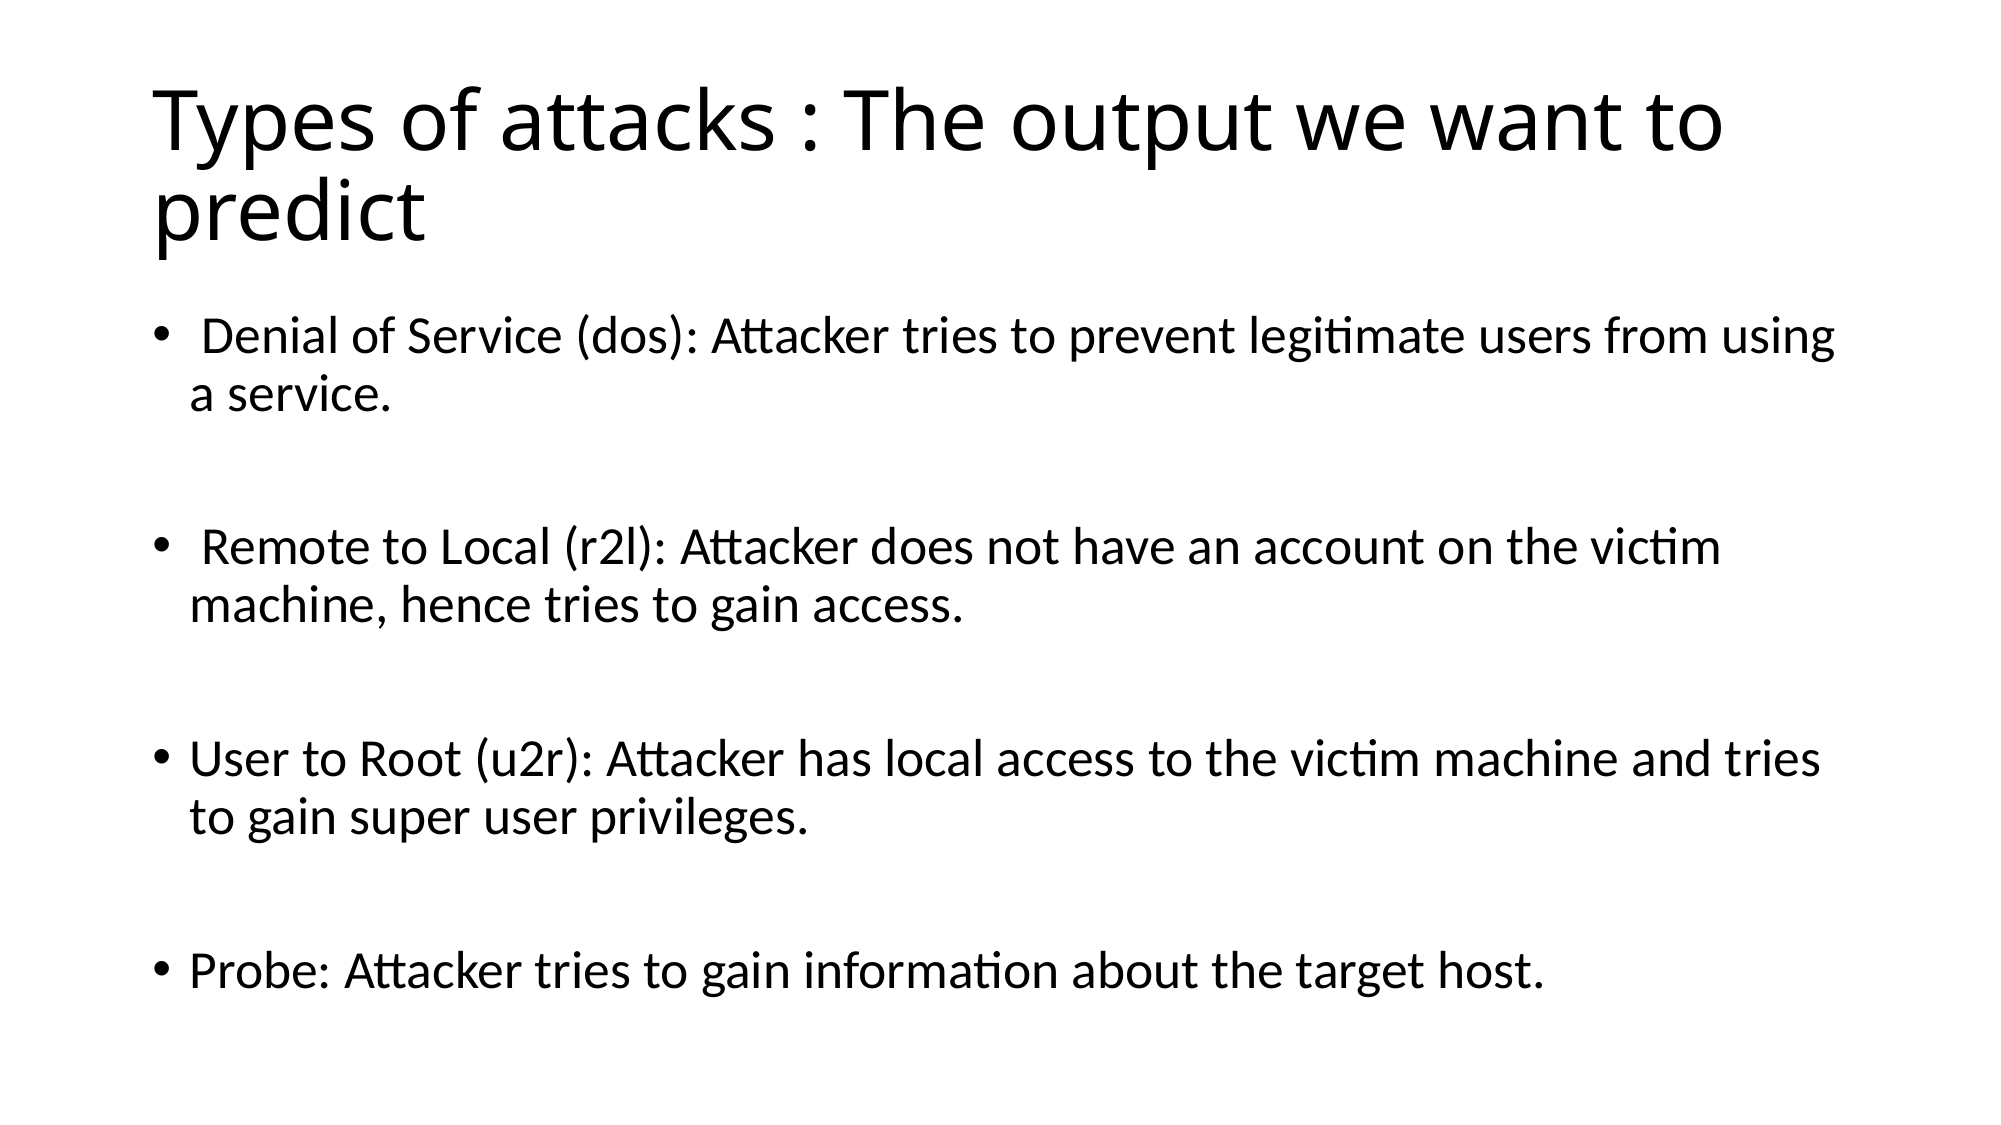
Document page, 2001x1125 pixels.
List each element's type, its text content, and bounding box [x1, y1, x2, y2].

title Types of attacks : The output we want to predict [137, 59, 1863, 278]
list Denial of Service (dos): Attacker tries to prevent legitimate users from using a service. Remote to Local (r2l): Attacker does not have an account on the victim machine, hence tries to gain access. User to Root (u2r): Attacker has local access to the victim machine and tries to gain super user privileges. Probe: Attacker tries to gain information about the target host. [137, 299, 1863, 1014]
